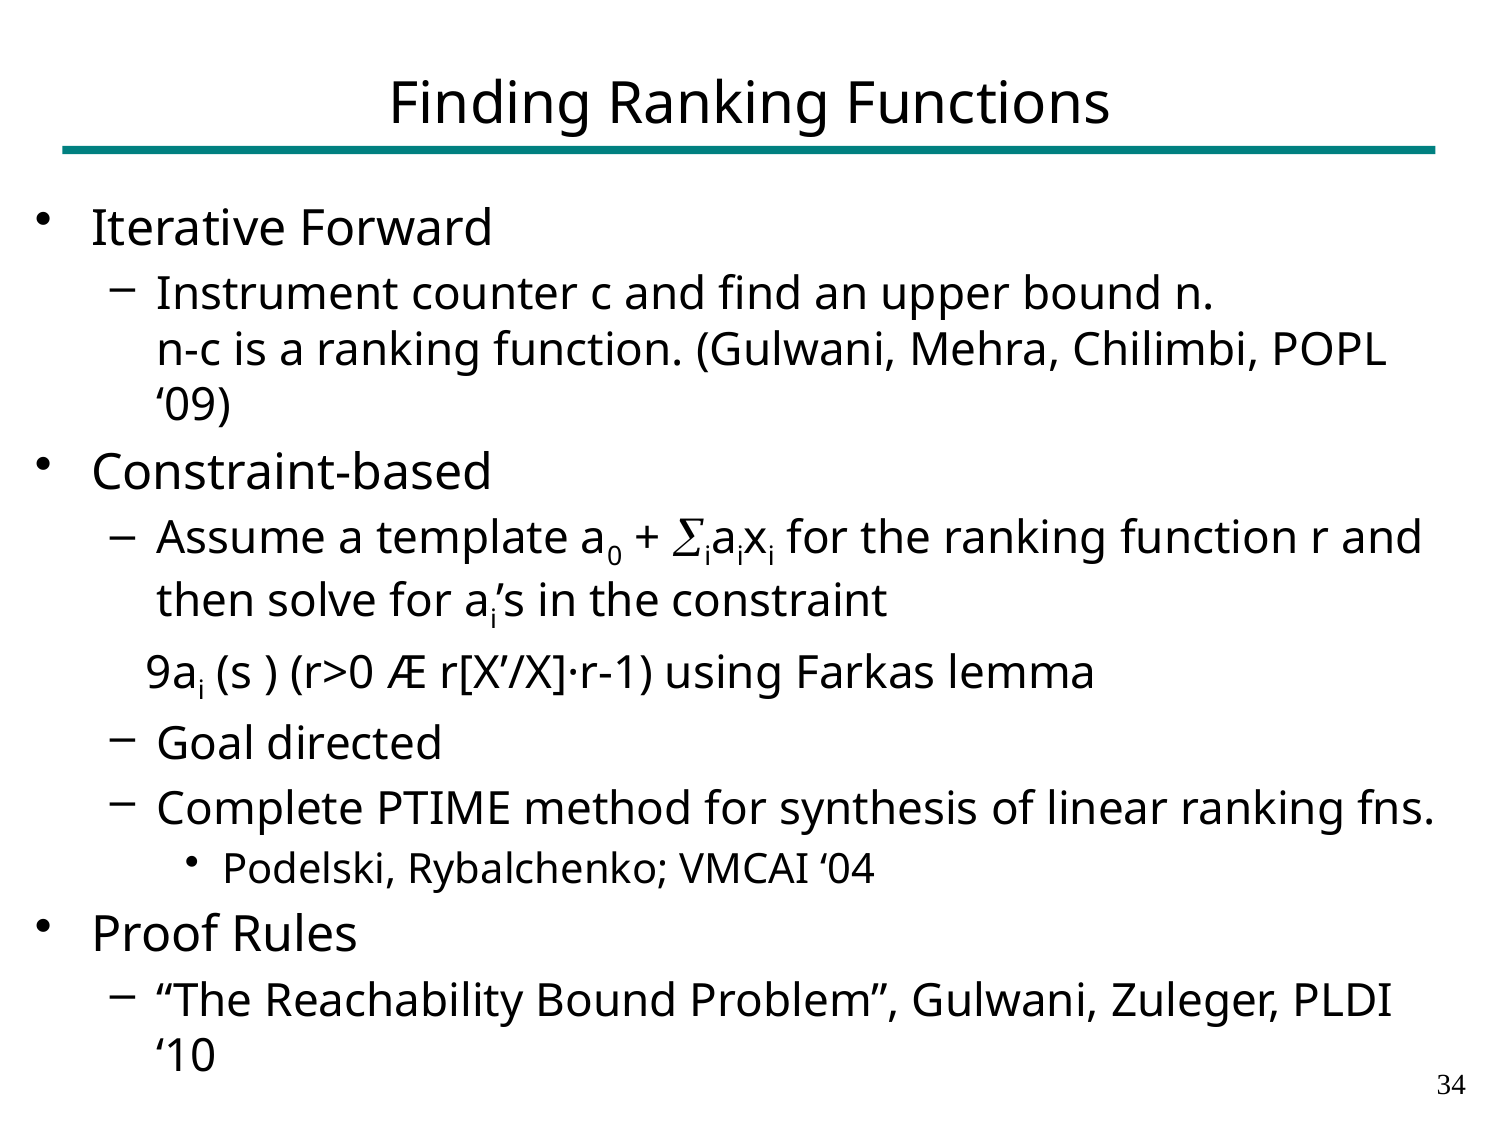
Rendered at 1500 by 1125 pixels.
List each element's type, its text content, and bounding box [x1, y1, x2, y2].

slide_number 33 [1168, 1057, 1482, 1121]
list Iterative Forward Instrument counter c and find an upper bound n. n-c is a ranking function. (Gulwani, Mehra, Chilimbi, POPL ‘09) Constraint-based Assume a template a0 + iaixi for the ranking function r and then solve for ai’s in the constraint 9ai (s ) (r>0 Æ r[X’/X]·r-1) using Farkas lemma Goal directed Complete PTIME method for synthesis of linear ranking fns. Podelski, Rybalchenko; VMCAI ‘04 Proof Rules “The Reachability Bound Problem”, Gulwani, Zuleger, PLDI ‘10 [19, 187, 1482, 1013]
title Finding Ranking Functions [112, 49, 1388, 151]
